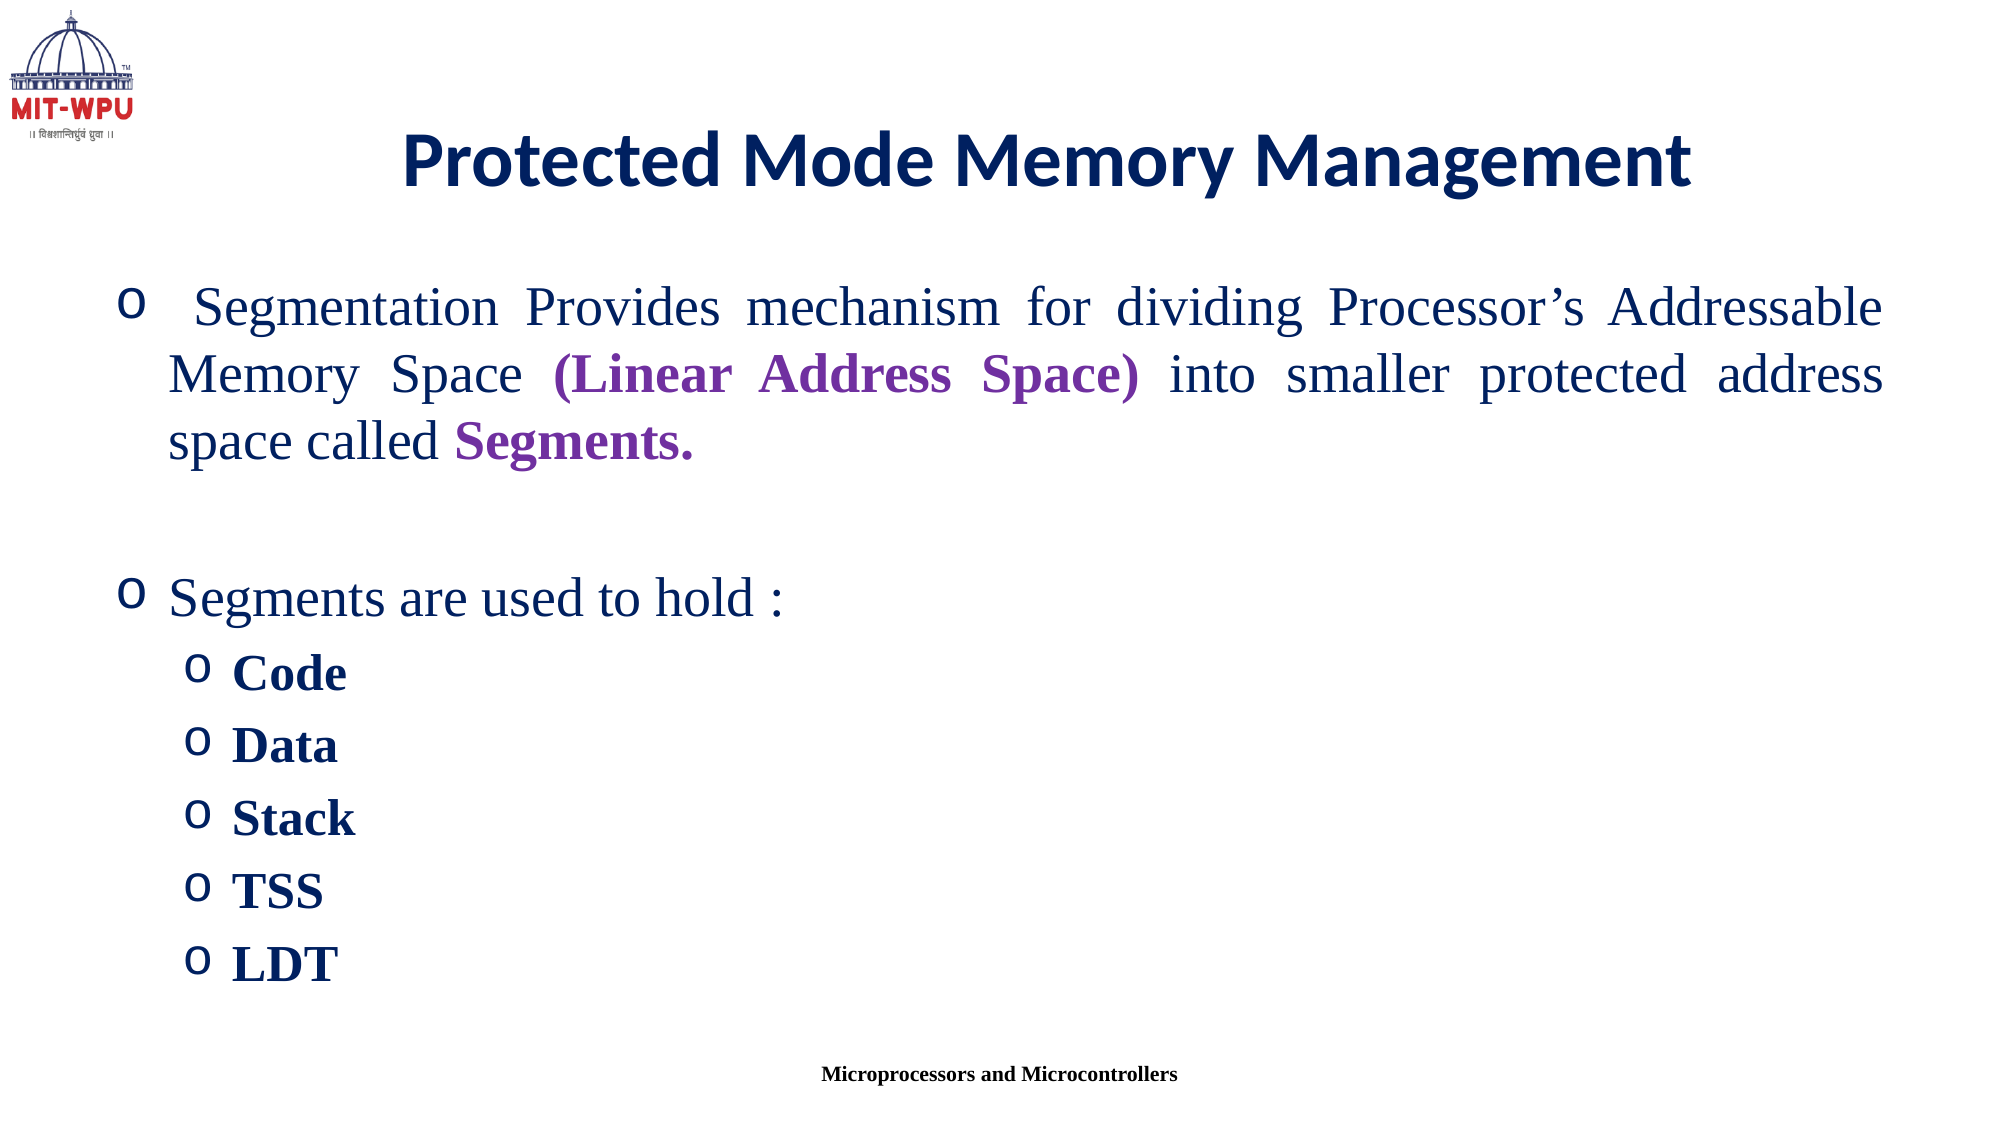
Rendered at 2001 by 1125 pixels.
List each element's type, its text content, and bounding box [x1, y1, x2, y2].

picture [8, 9, 149, 142]
list Segmentation Provides mechanism for dividing Processor’s Addressable Memory Space (Linear Address Space) into smaller protected address space called Segments. Segments are used to hold : Code Data Stack TSS LDT [99, 262, 1900, 1005]
title Protected Mode Memory Management [266, 103, 1830, 206]
footer Microprocessors and Microcontrollers [683, 1042, 1317, 1103]
